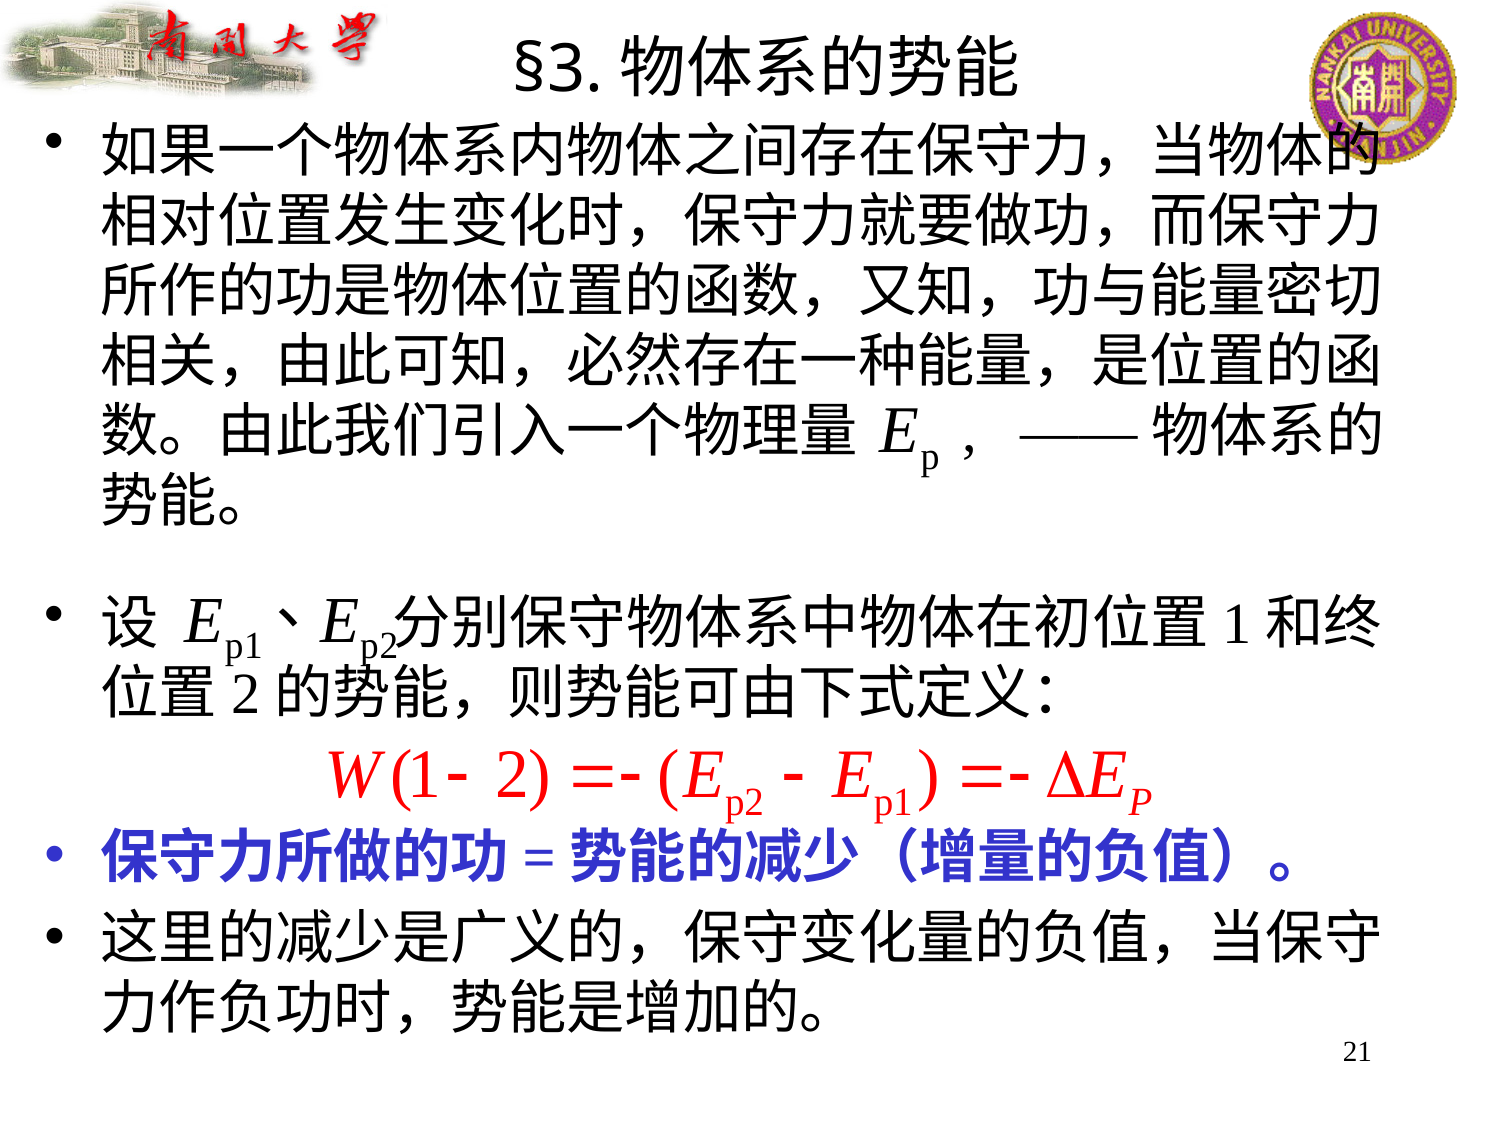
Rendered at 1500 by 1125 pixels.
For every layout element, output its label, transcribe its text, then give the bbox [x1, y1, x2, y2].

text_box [867, 385, 950, 492]
picture [1400, 0, 1500, 178]
slide_number 21 [1074, 1024, 1388, 1101]
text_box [319, 727, 1165, 838]
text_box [172, 576, 408, 681]
title §3.物体系的势能 [128, 0, 1405, 130]
list 如果一个物体系内物体之间存在保守力，当物体的相对位置发生变化时，保守力就要做功，而保守力所作的功是物体位置的函数，又知，功与能量密切相关，由此可知，必然存在一种能量，是位置的函数。由此我们引入一个物理量 , ——物体系的势能。 设 分别保守物体系中物体在初位置1和终位置2的势能，则势能可由下式定义： 保守力所做的功=势能的减少（增量的负值）。 这里的减少是广义的，保守变化量的负值，当保守力作负功时，势能是增加的。 [29, 105, 1400, 1083]
picture [0, 0, 128, 100]
